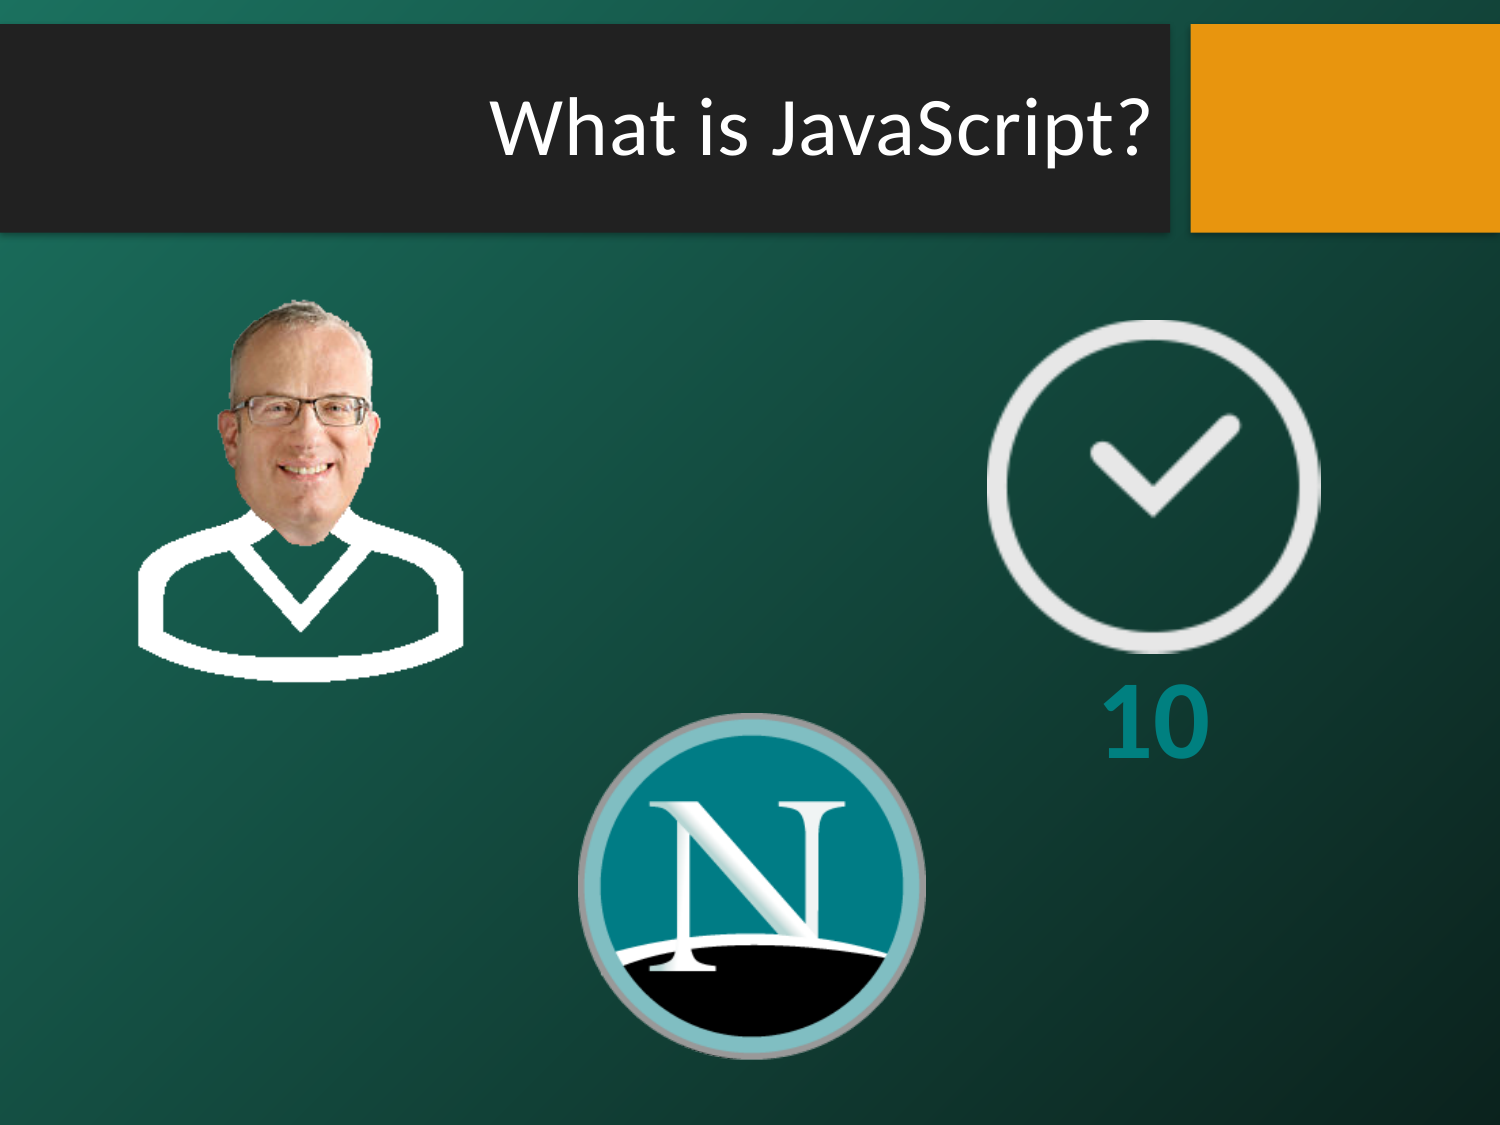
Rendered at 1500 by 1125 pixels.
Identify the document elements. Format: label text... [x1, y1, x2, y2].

text_box 10 [1081, 663, 1226, 789]
picture [578, 712, 926, 1061]
picture [101, 294, 502, 695]
title What is JavaScript? [0, 34, 1171, 223]
picture [987, 319, 1321, 654]
